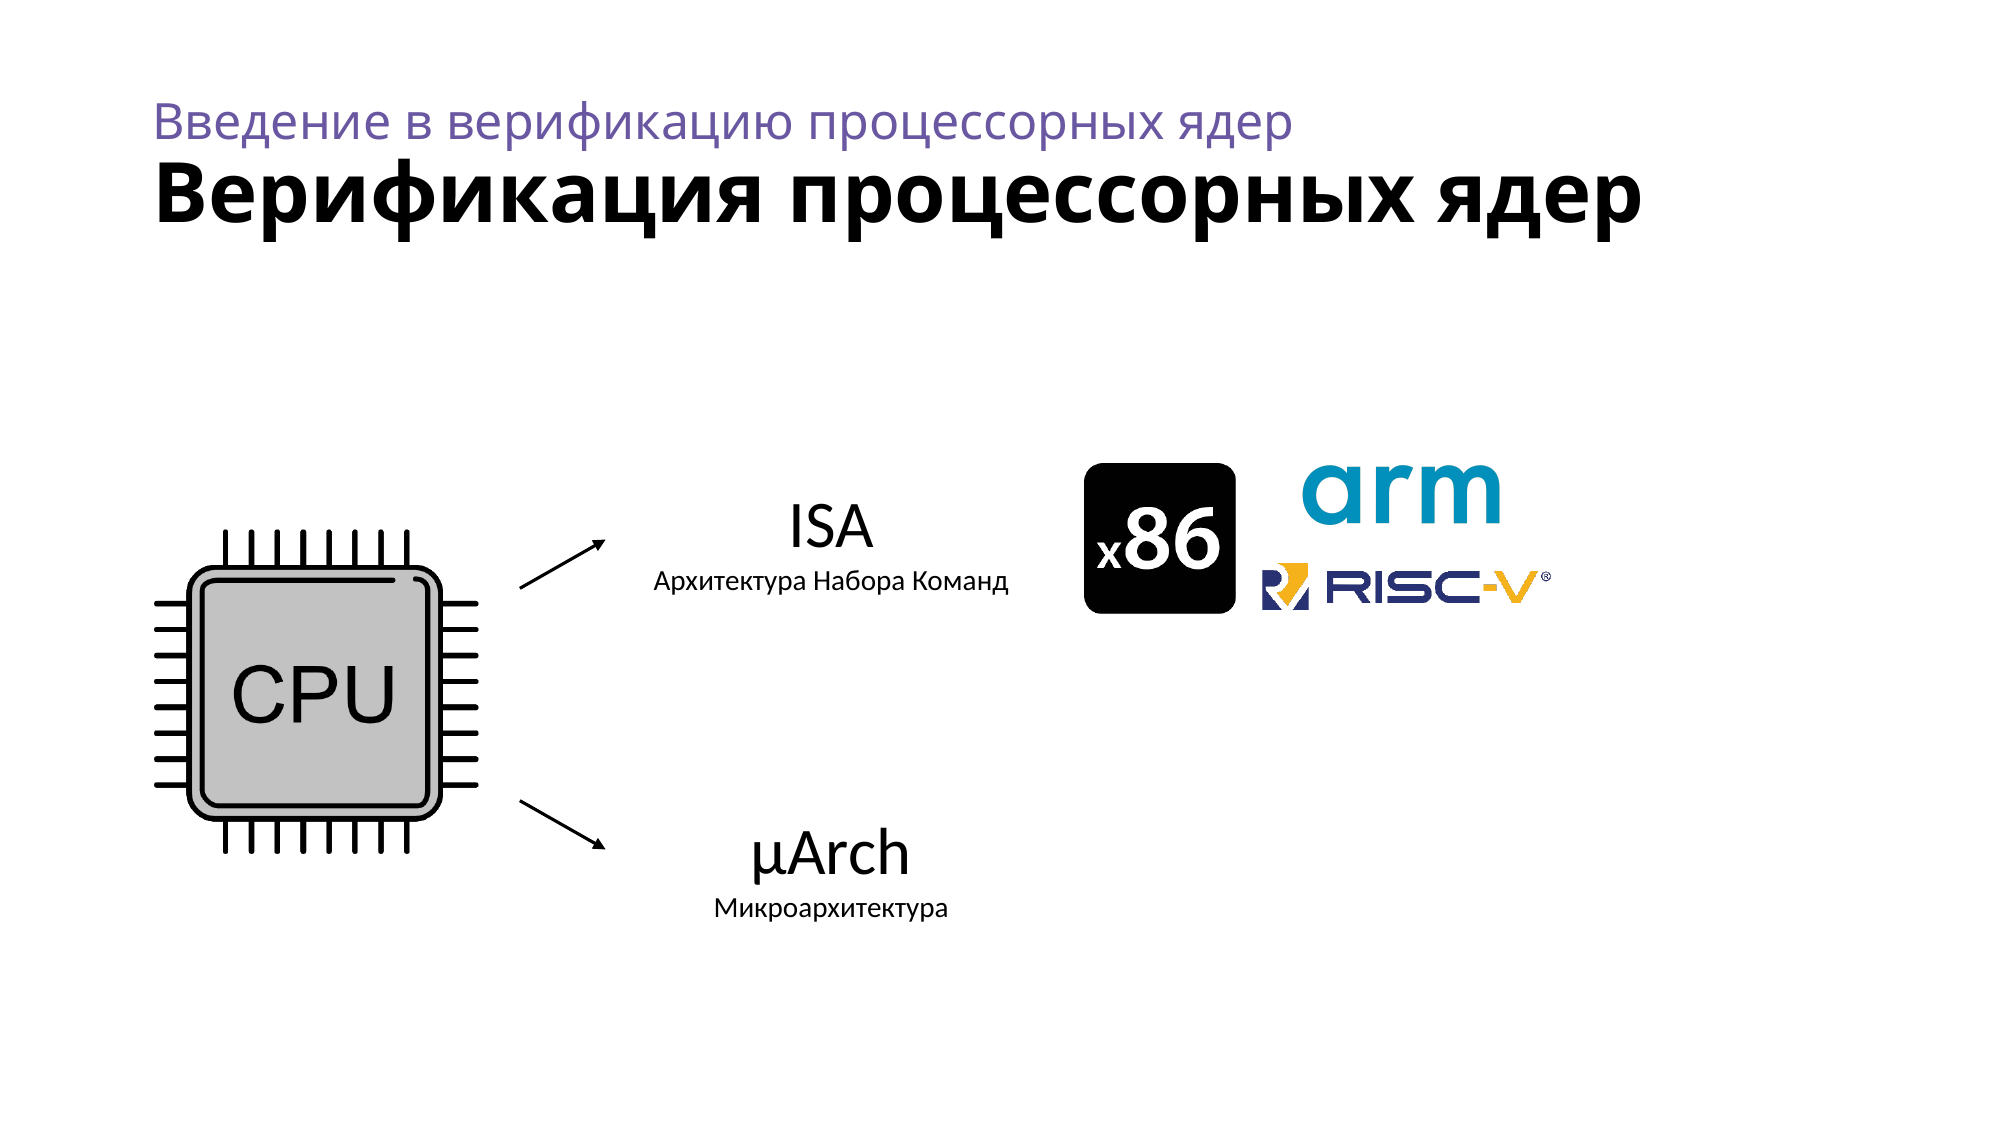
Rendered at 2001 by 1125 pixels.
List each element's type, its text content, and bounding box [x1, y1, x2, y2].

title Введение в верификацию процессорных ядер Верификация процессорных ядер [137, 59, 1863, 278]
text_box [519, 539, 606, 589]
picture [80, 362, 1729, 1125]
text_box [519, 800, 606, 850]
